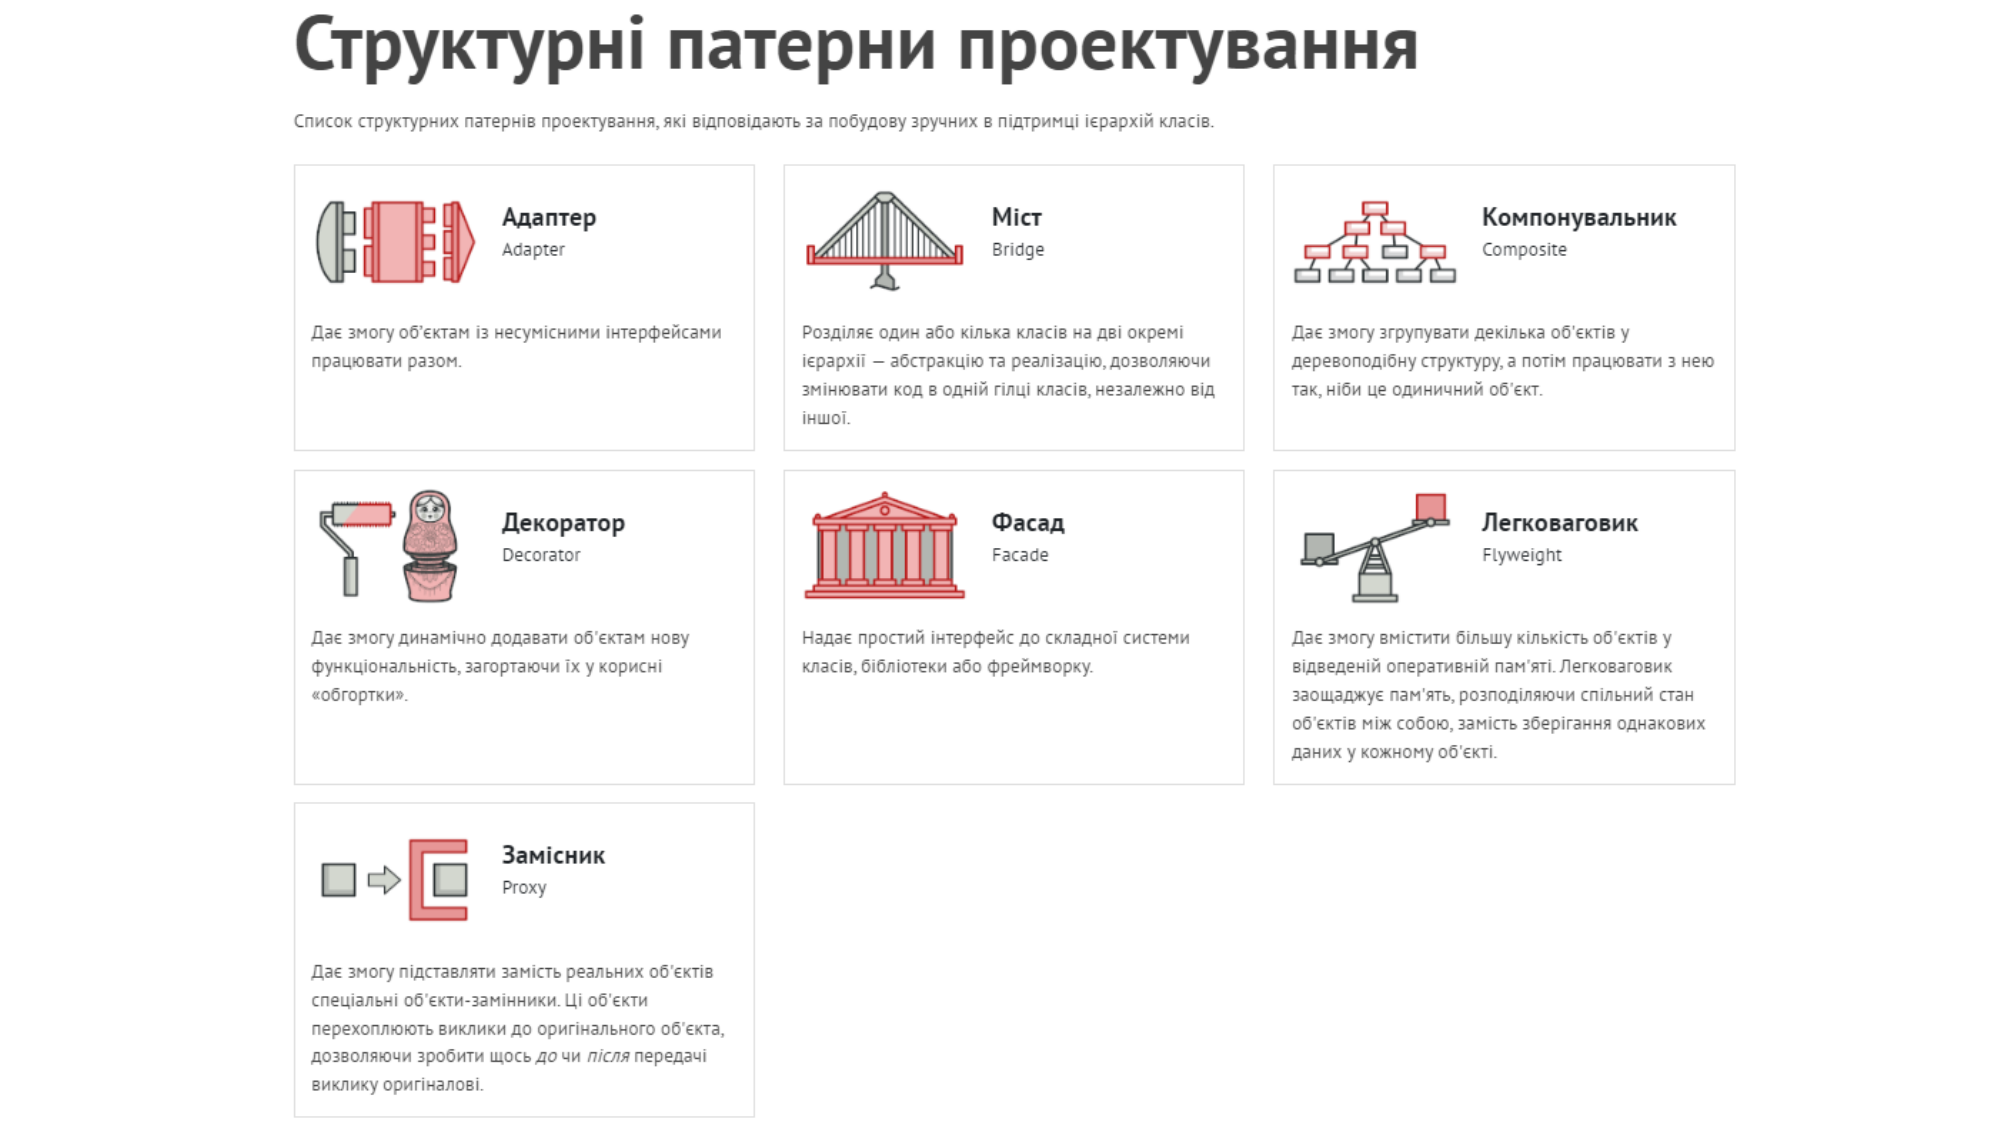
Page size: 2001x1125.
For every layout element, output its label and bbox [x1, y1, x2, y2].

picture [257, 0, 1743, 1125]
